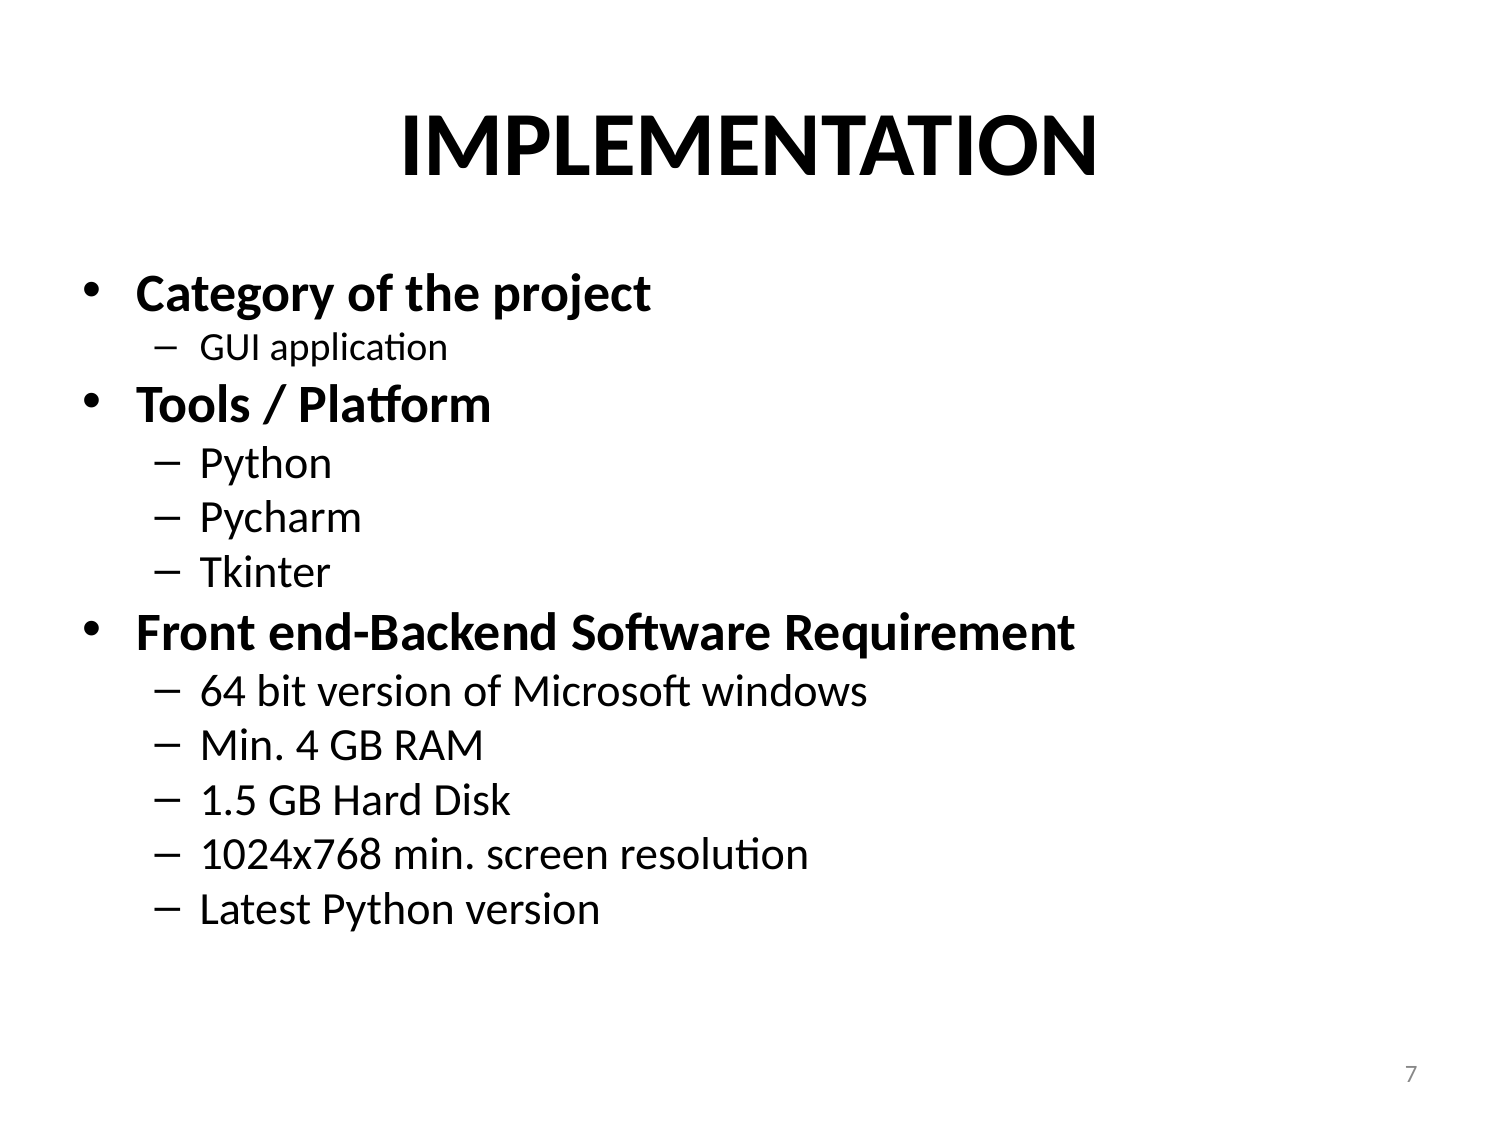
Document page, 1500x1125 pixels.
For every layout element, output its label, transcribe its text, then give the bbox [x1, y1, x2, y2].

slide_number 7 [1394, 1051, 1426, 1094]
title Implementation [74, 44, 1426, 234]
list Category of the project GUI application Tools / Platform Python Pycharm Tkinter Front end-Backend Software Requirement 64 bit version of Microsoft windows Min. 4 GB RAM 1.5 GB Hard Disk 1024x768 min. screen resolution Latest Python version [74, 261, 1426, 1006]
